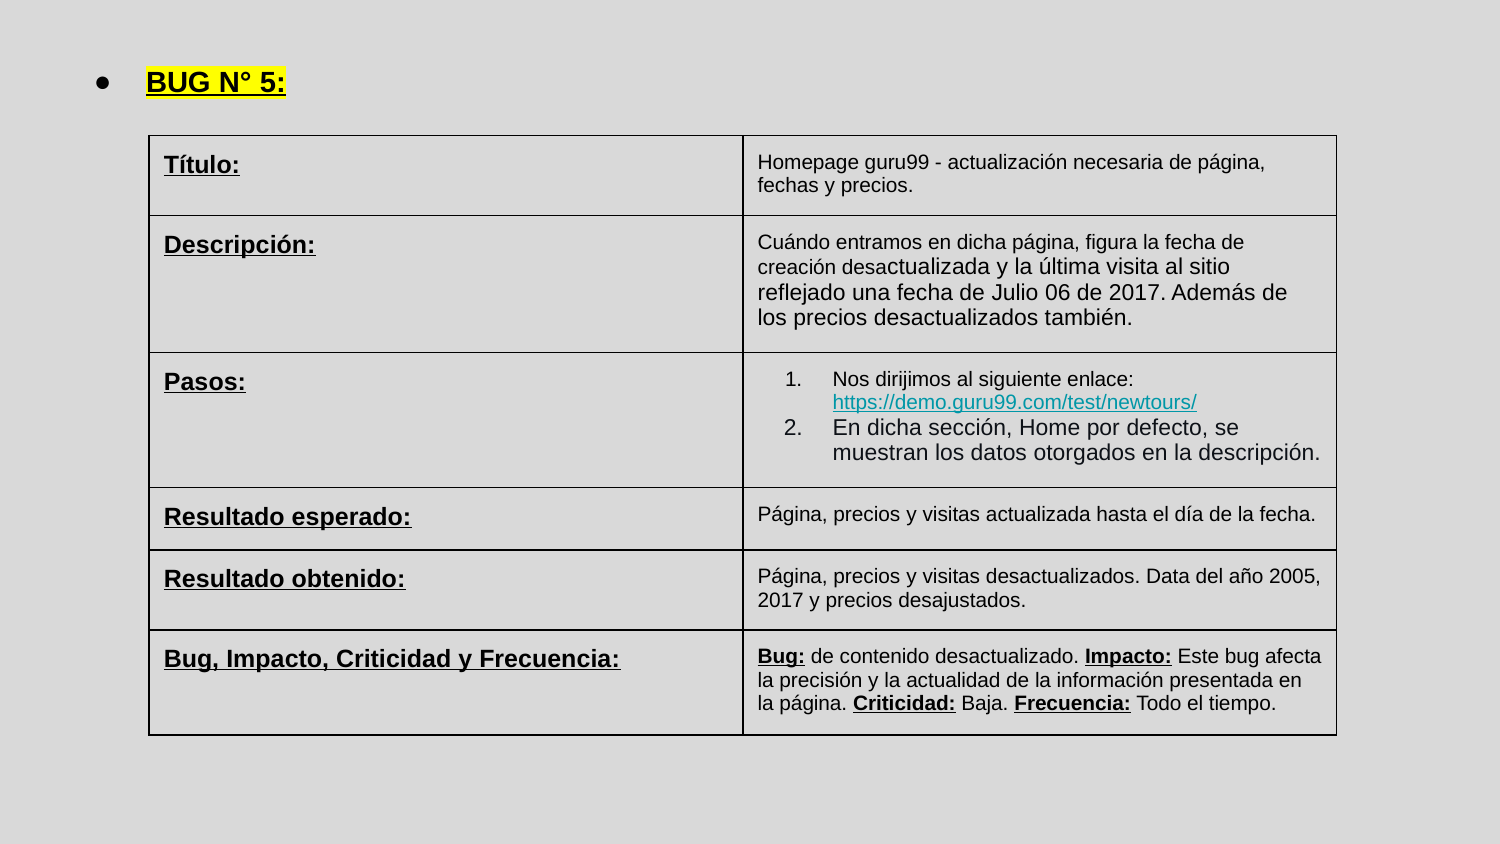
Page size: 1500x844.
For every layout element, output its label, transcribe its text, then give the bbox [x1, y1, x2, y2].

table_cell Página, precios y visitas desactualizados. Data del año 2005, 2017 y precios desajustados. [744, 551, 1336, 629]
table_cell Bug: de contenido desactualizado. Impacto: Este bug afecta la precisión y la actualidad de la información presentada en la página. Criticidad: Baja. Frecuencia: Todo el tiempo. [744, 631, 1336, 734]
text_box BUG N° 5: [56, 48, 435, 114]
table_cell Resultado obtenido: [150, 551, 742, 629]
table_cell Nos dirijimos al siguiente enlace: https://demo.guru99.com/test/newtours/ En dicha sección, Home por defecto, se muestran los datos otorgados en la descripción. [744, 353, 1336, 487]
table_header Homepage guru99 - actualización necesaria de página, fechas y precios. [744, 136, 1336, 215]
table_cell Bug, Impacto, Criticidad y Frecuencia: [150, 631, 742, 734]
table_header Título: [150, 136, 742, 215]
table_cell Descripción: [150, 216, 742, 352]
table_cell Página, precios y visitas actualizada hasta el día de la fecha. [744, 488, 1336, 549]
table_cell Pasos: [150, 353, 742, 487]
table_cell Cuándo entramos en dicha página, figura la fecha de creación desactualizada y la última visita al sitio reflejado una fecha de Julio 06 de 2017. Además de los precios desactualizados también. [744, 216, 1336, 352]
table_cell Resultado esperado: [150, 488, 742, 549]
